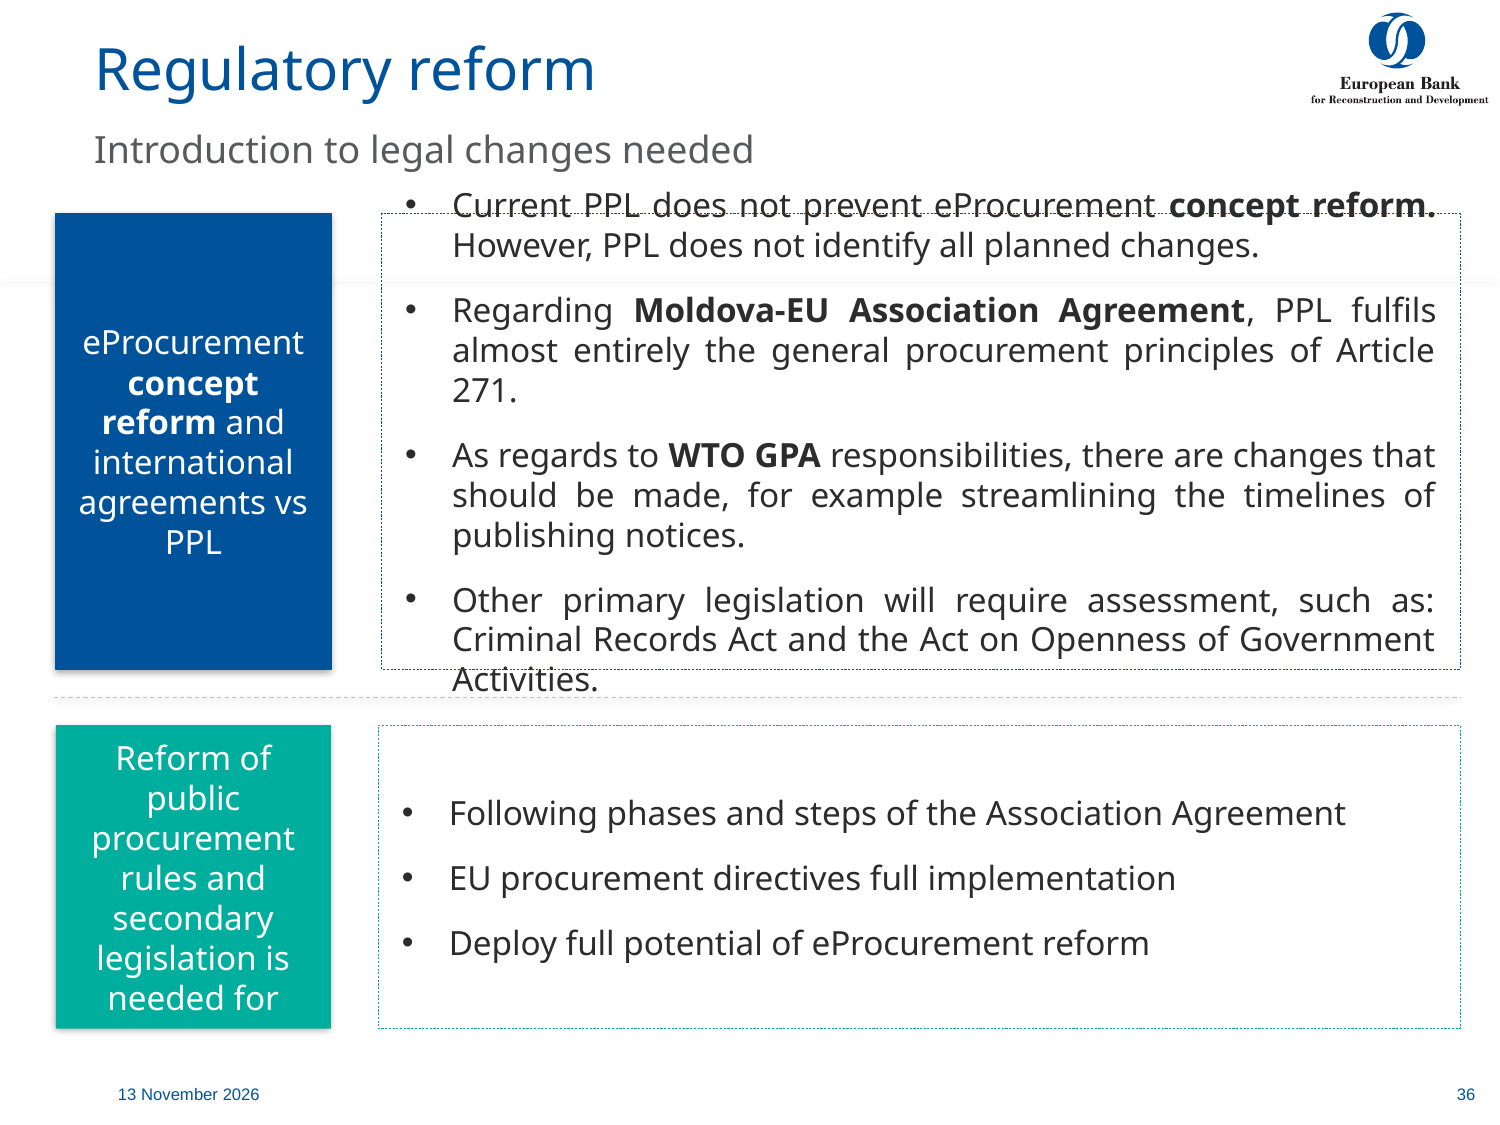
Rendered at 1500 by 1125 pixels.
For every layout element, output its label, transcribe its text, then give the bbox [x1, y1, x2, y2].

text_box Regulatory reform [94, 16, 1241, 118]
text_box Introduction to legal changes needed [94, 119, 1359, 179]
list Following phases and steps of the Association Agreement EU procurement directives full implementation Deploy full potential of eProcurement reform [378, 725, 1461, 1029]
text_box eProcurement concept reform and international agreements vs PPL [55, 213, 332, 670]
text_box Reform of public procurement rules and secondary legislation is needed for [55, 724, 332, 1029]
text_box Current PPL does not prevent eProcurement concept reform. However, PPL does not identify all planned changes. Regarding Moldova-EU Association Agreement, PPL fulfils almost entirely the general procurement principles of Article 271. As regards to WTO GPA responsibilities, there are changes that should be made, for example streamlining the timelines of publishing notices. Other primary legislation will require assessment, such as: Criminal Records Act and the Act on Openness of Government Activities. [381, 213, 1461, 670]
slide_number 36 [1416, 1062, 1476, 1125]
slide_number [117, 1062, 425, 1125]
